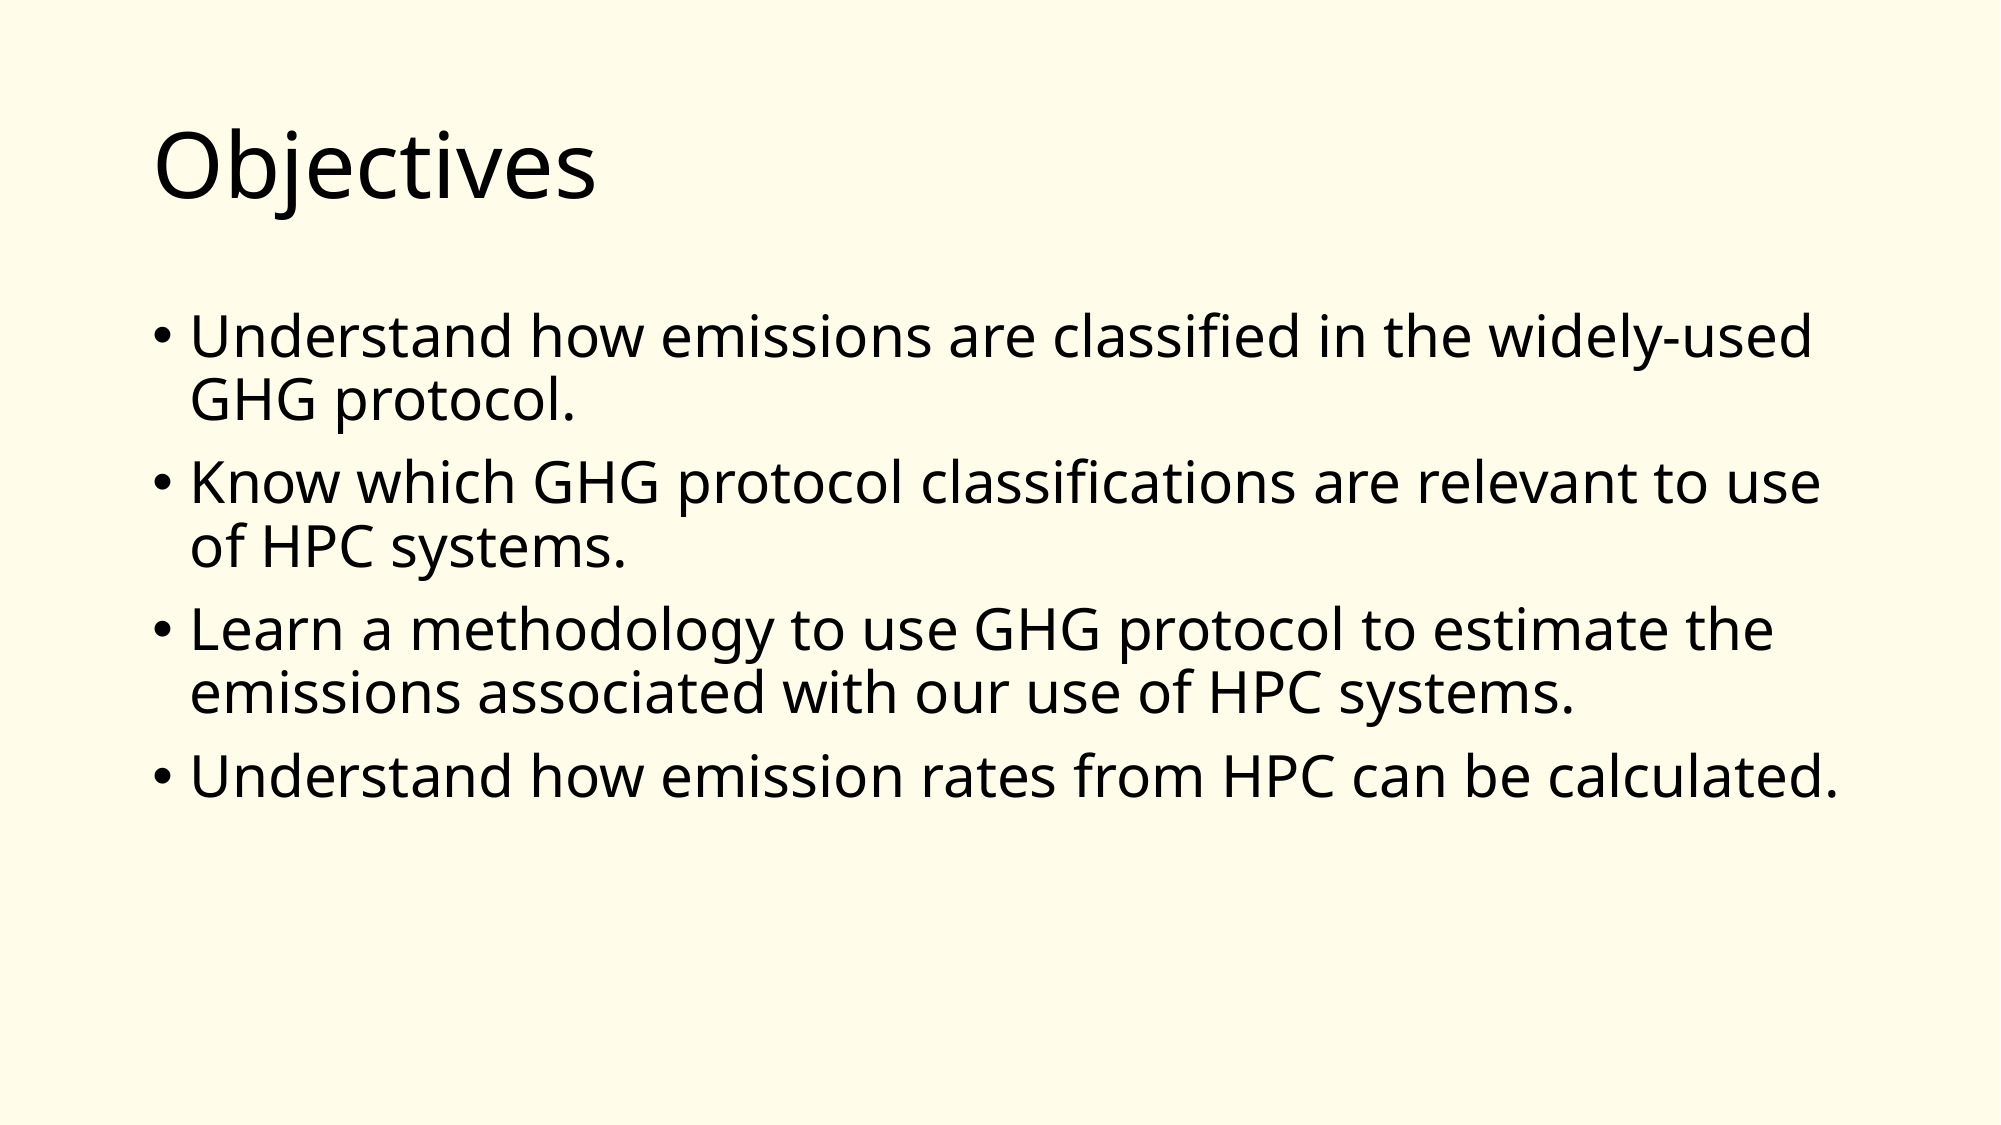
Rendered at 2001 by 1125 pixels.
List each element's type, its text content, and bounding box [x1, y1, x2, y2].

list Understand how emissions are classified in the widely-used GHG protocol. Know which GHG protocol classifications are relevant to use of HPC systems. Learn a methodology to use GHG protocol to estimate the emissions associated with our use of HPC systems. Understand how emission rates from HPC can be calculated. [137, 299, 1863, 1014]
title Objectives [137, 59, 1863, 278]
